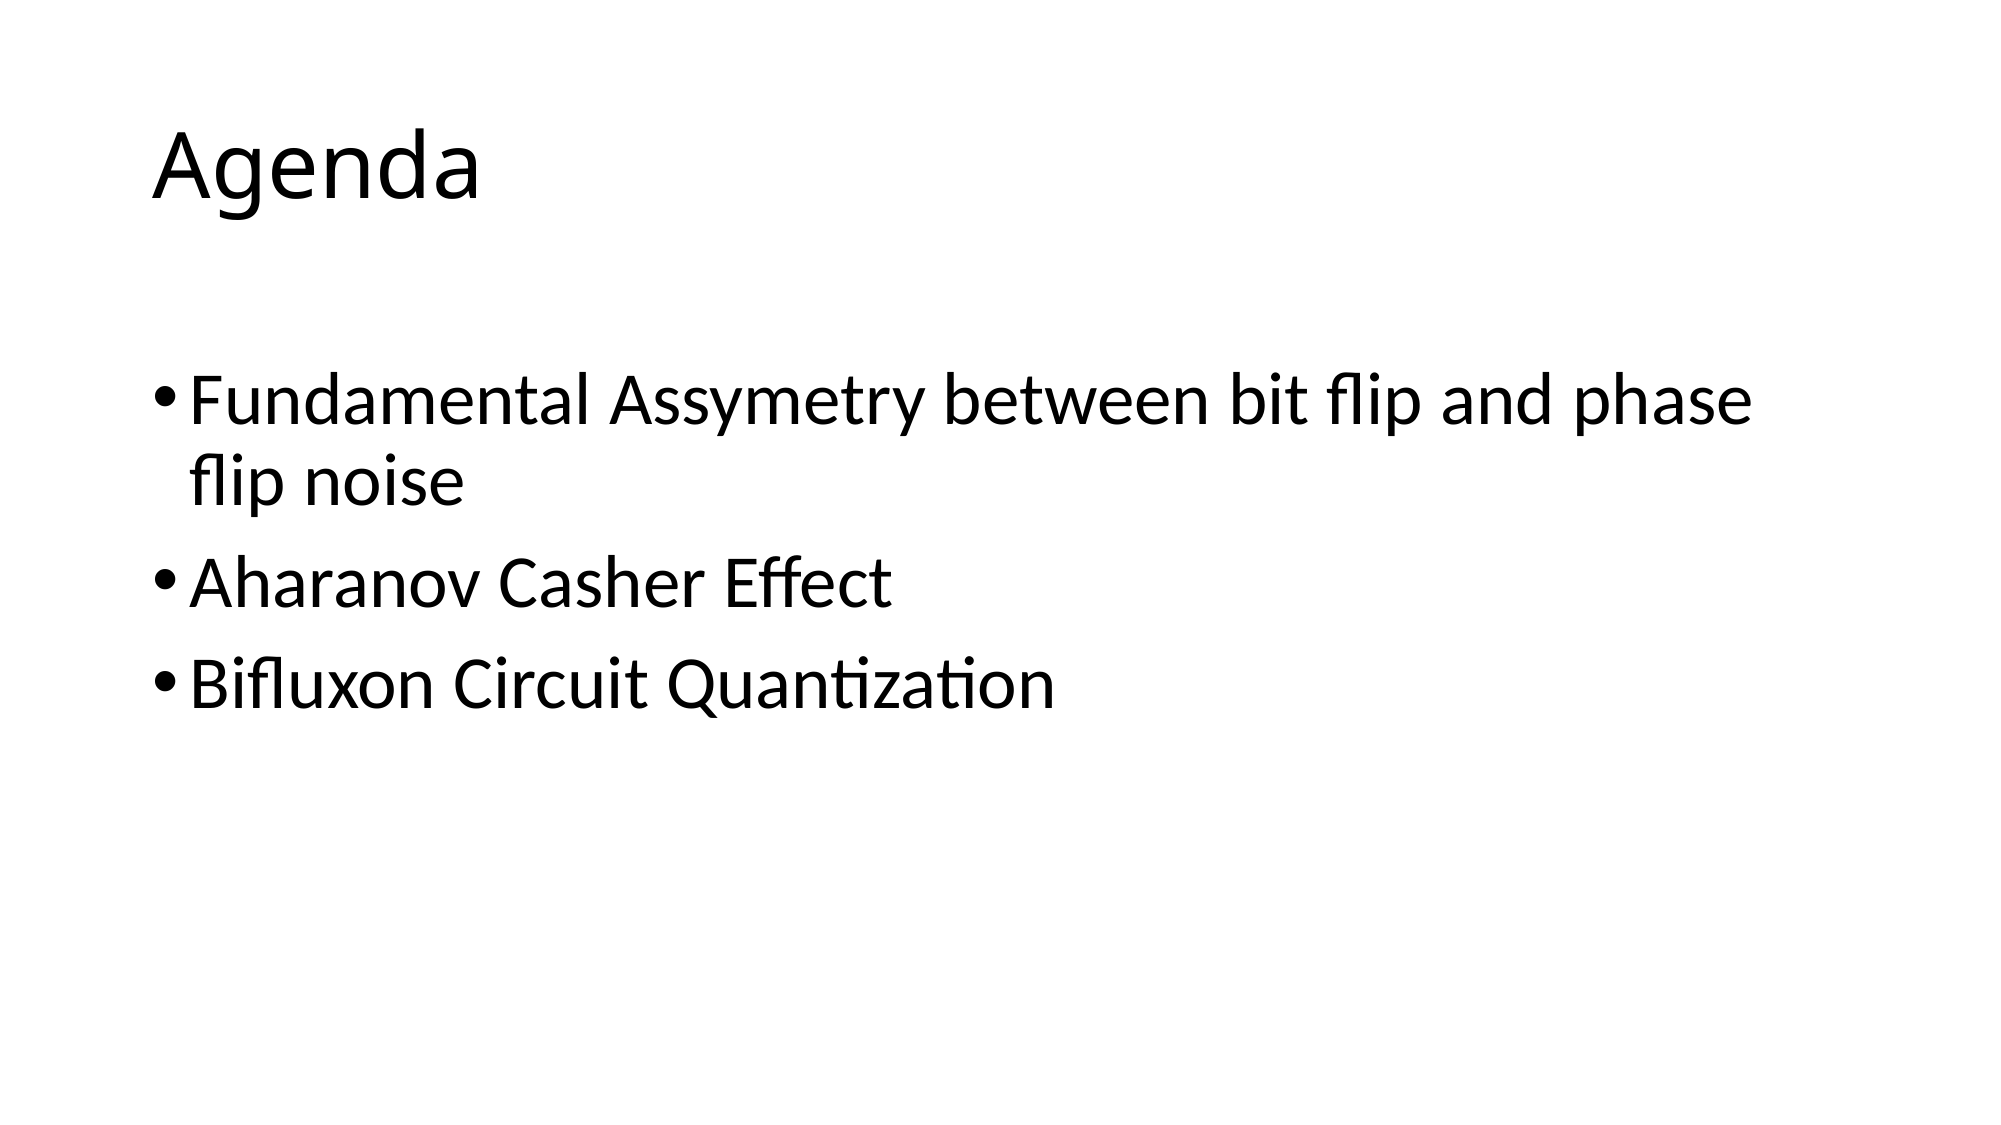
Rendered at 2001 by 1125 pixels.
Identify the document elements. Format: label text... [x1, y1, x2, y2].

list Fundamental Assymetry between bit flip and phase flip noise Aharanov Casher Effect Bifluxon Circuit Quantization [137, 352, 1863, 935]
title Agenda [137, 59, 1863, 278]
